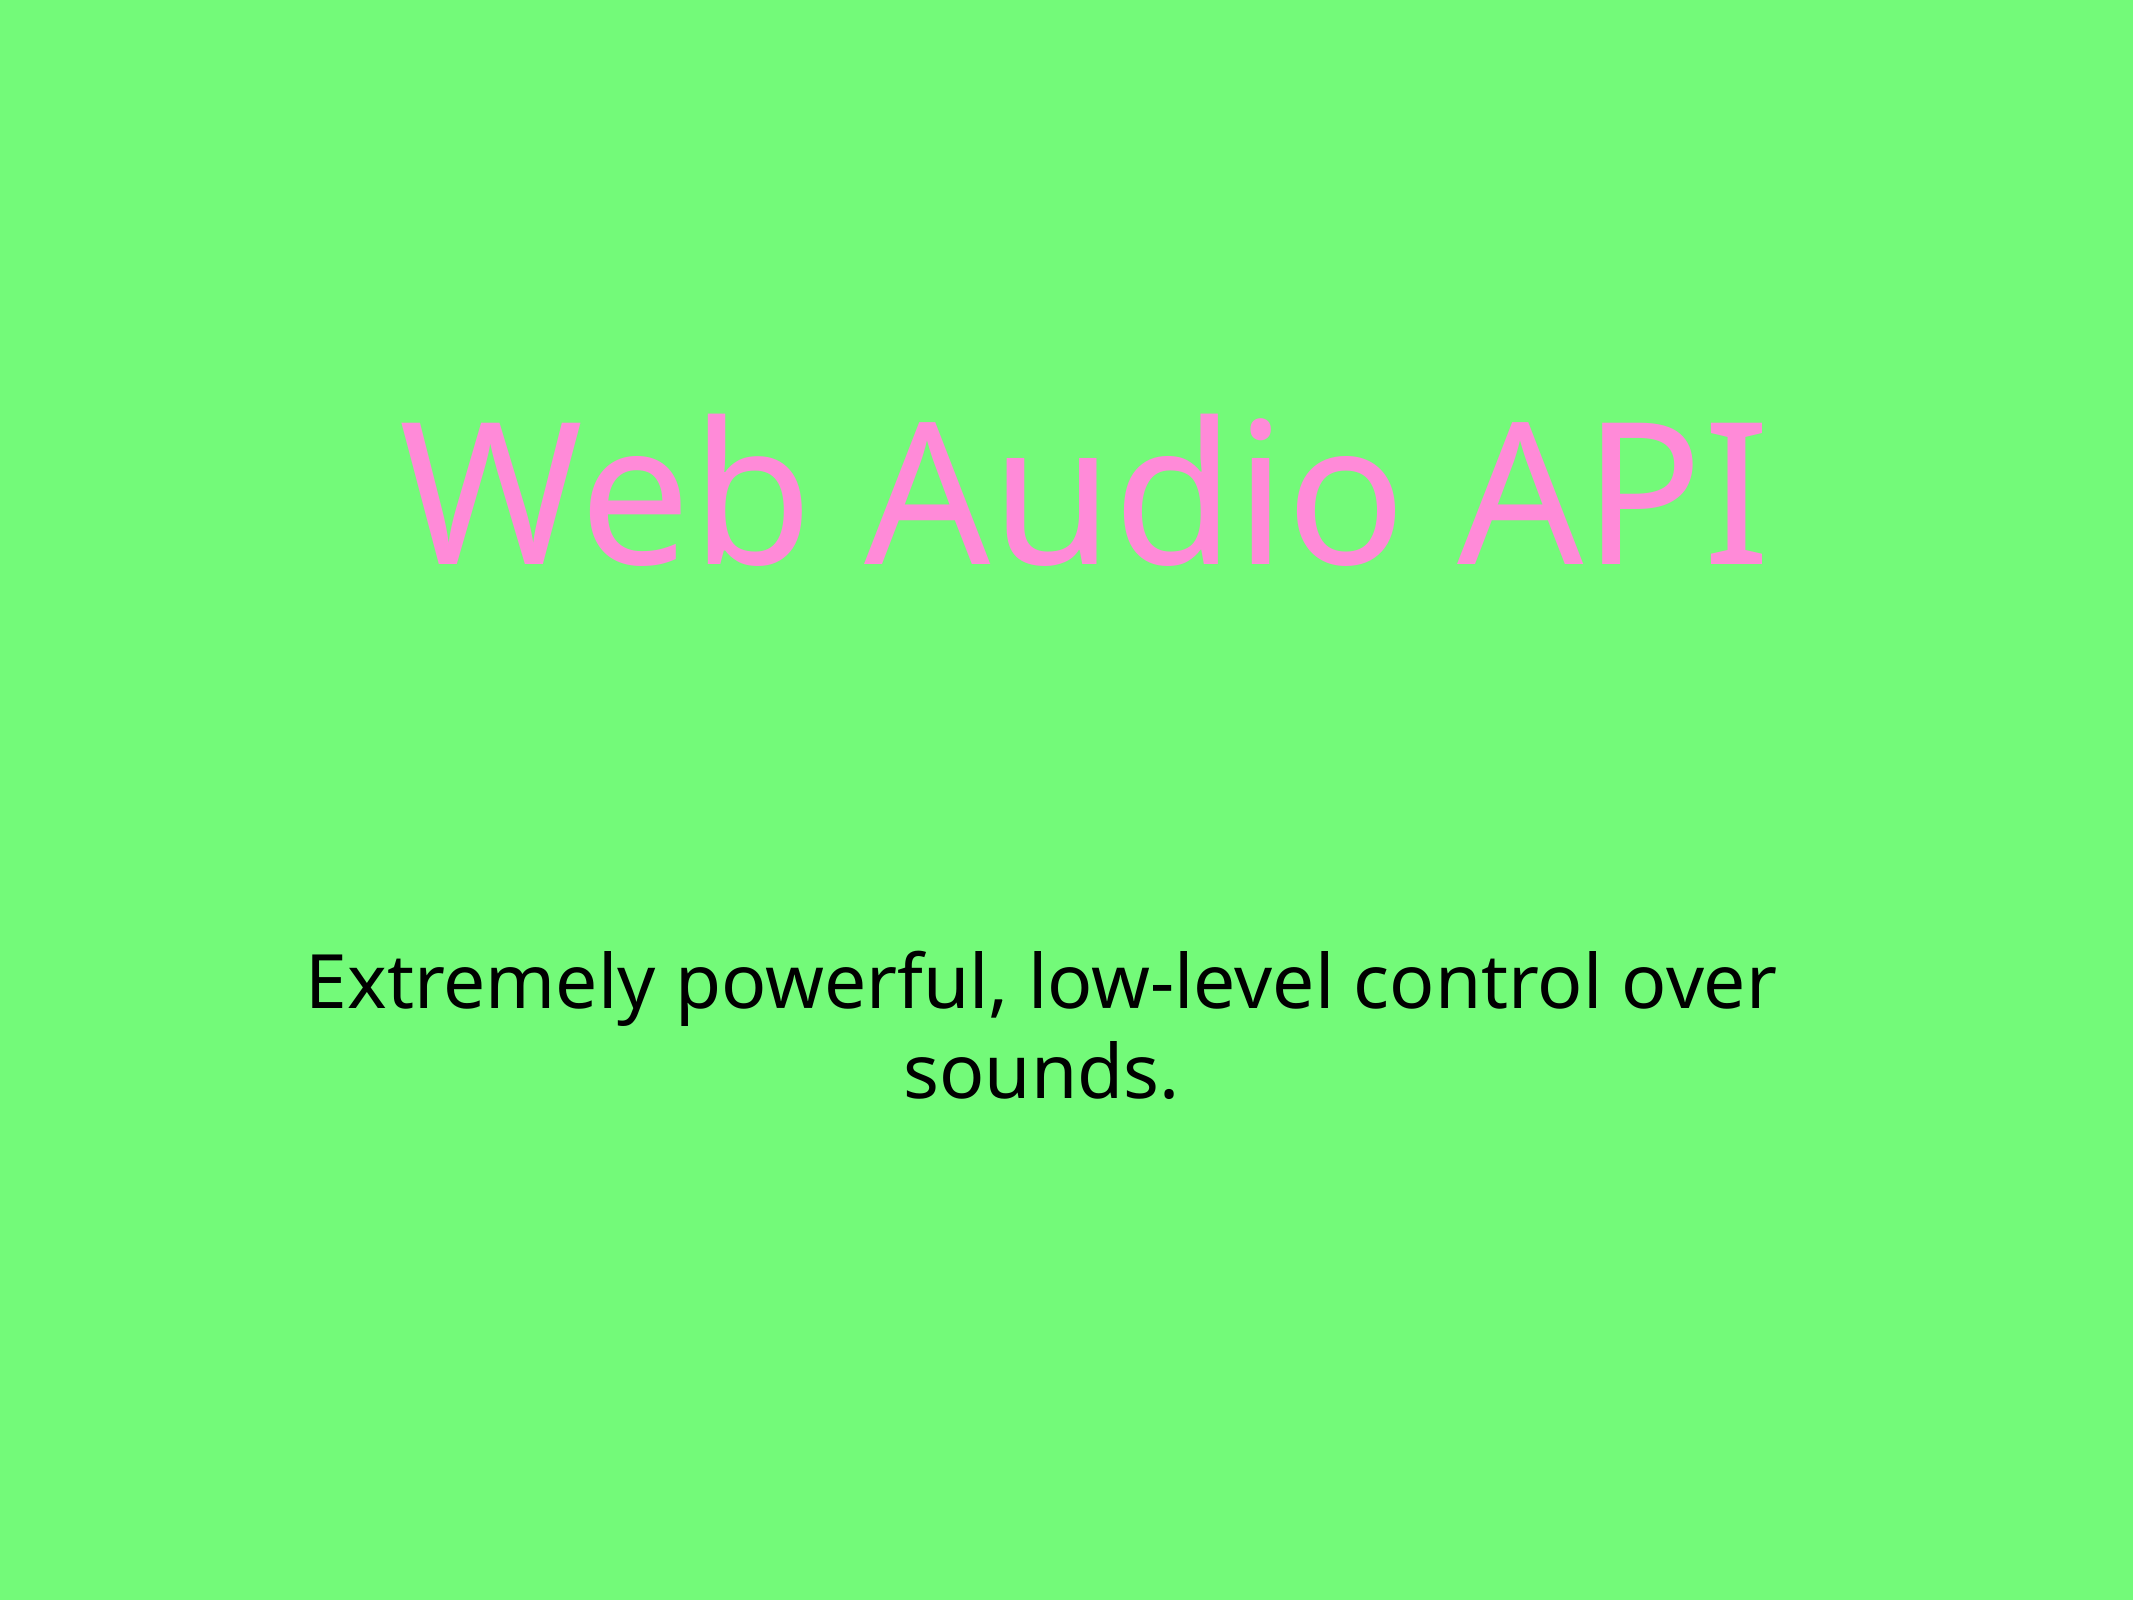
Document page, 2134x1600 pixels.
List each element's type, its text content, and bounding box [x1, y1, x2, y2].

text_box Extremely powerful, low-level control over sounds. [216, 834, 1868, 1242]
text_box Web Audio API [399, 62, 2117, 604]
